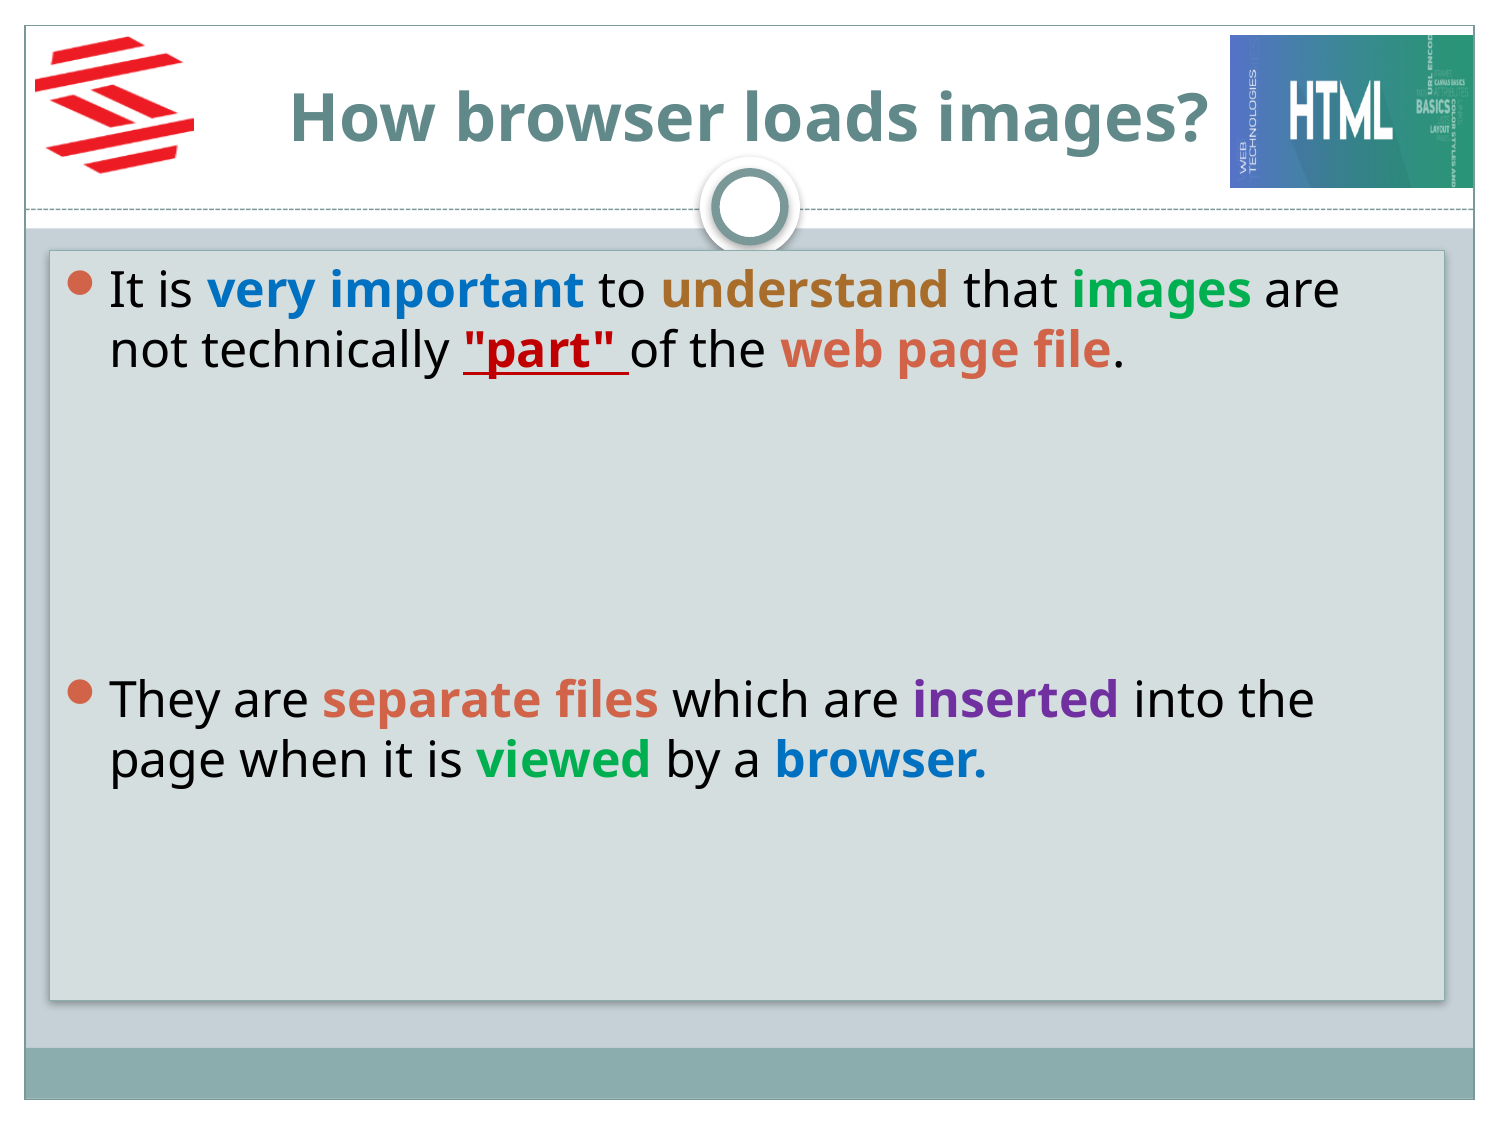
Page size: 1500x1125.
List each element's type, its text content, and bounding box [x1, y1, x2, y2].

picture [1230, 34, 1473, 188]
picture [34, 34, 194, 180]
list It is very important to understand that images are not technically "part" of the web page file. They are separate files which are inserted into the page when it is viewed by a browser. [49, 250, 1445, 1001]
title How browser loads images? [199, 37, 1225, 162]
